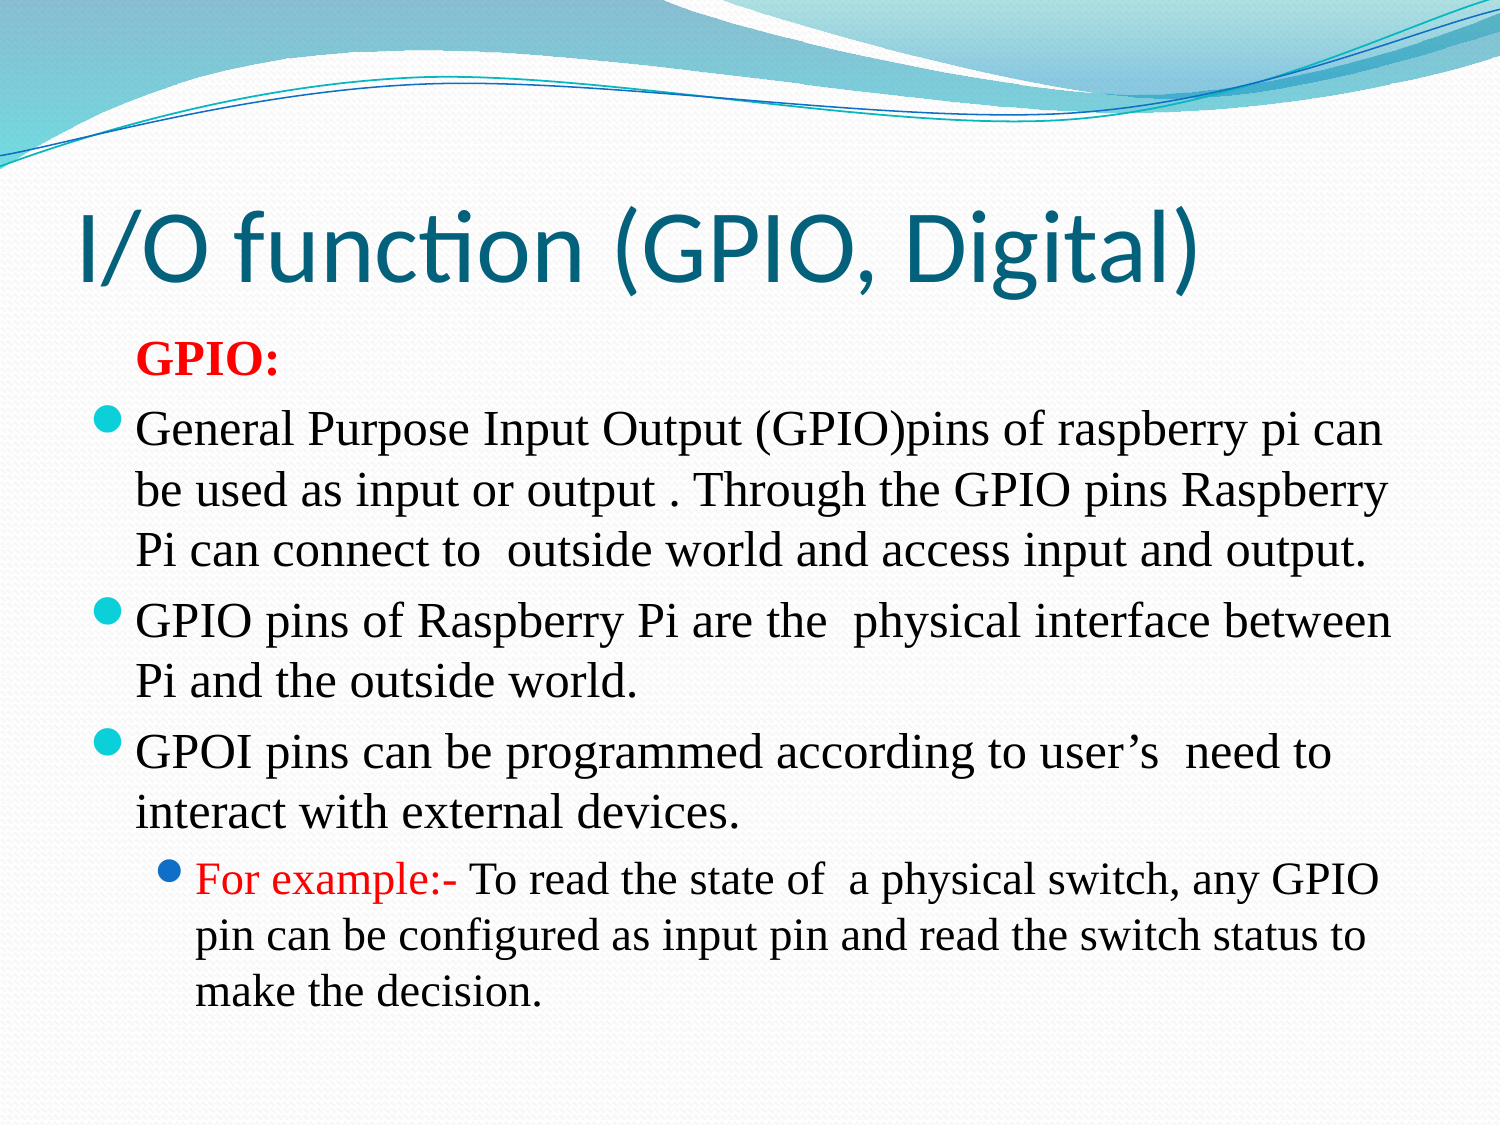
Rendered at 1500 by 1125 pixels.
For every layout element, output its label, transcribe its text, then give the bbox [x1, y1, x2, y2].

list GPIO: General Purpose Input Output (GPIO)pins of raspberry pi can be used as input or output . Through the GPIO pins Raspberry Pi can connect to outside world and access input and output. GPIO pins of Raspberry Pi are the physical interface between Pi and the outside world. GPOI pins can be programmed according to user’s need to interact with external devices. For example:- To read the state of a physical switch, any GPIO pin can be configured as input pin and read the switch status to make the decision. [75, 317, 1425, 1038]
title I/O function (GPIO, Digital) [75, 115, 1425, 303]
